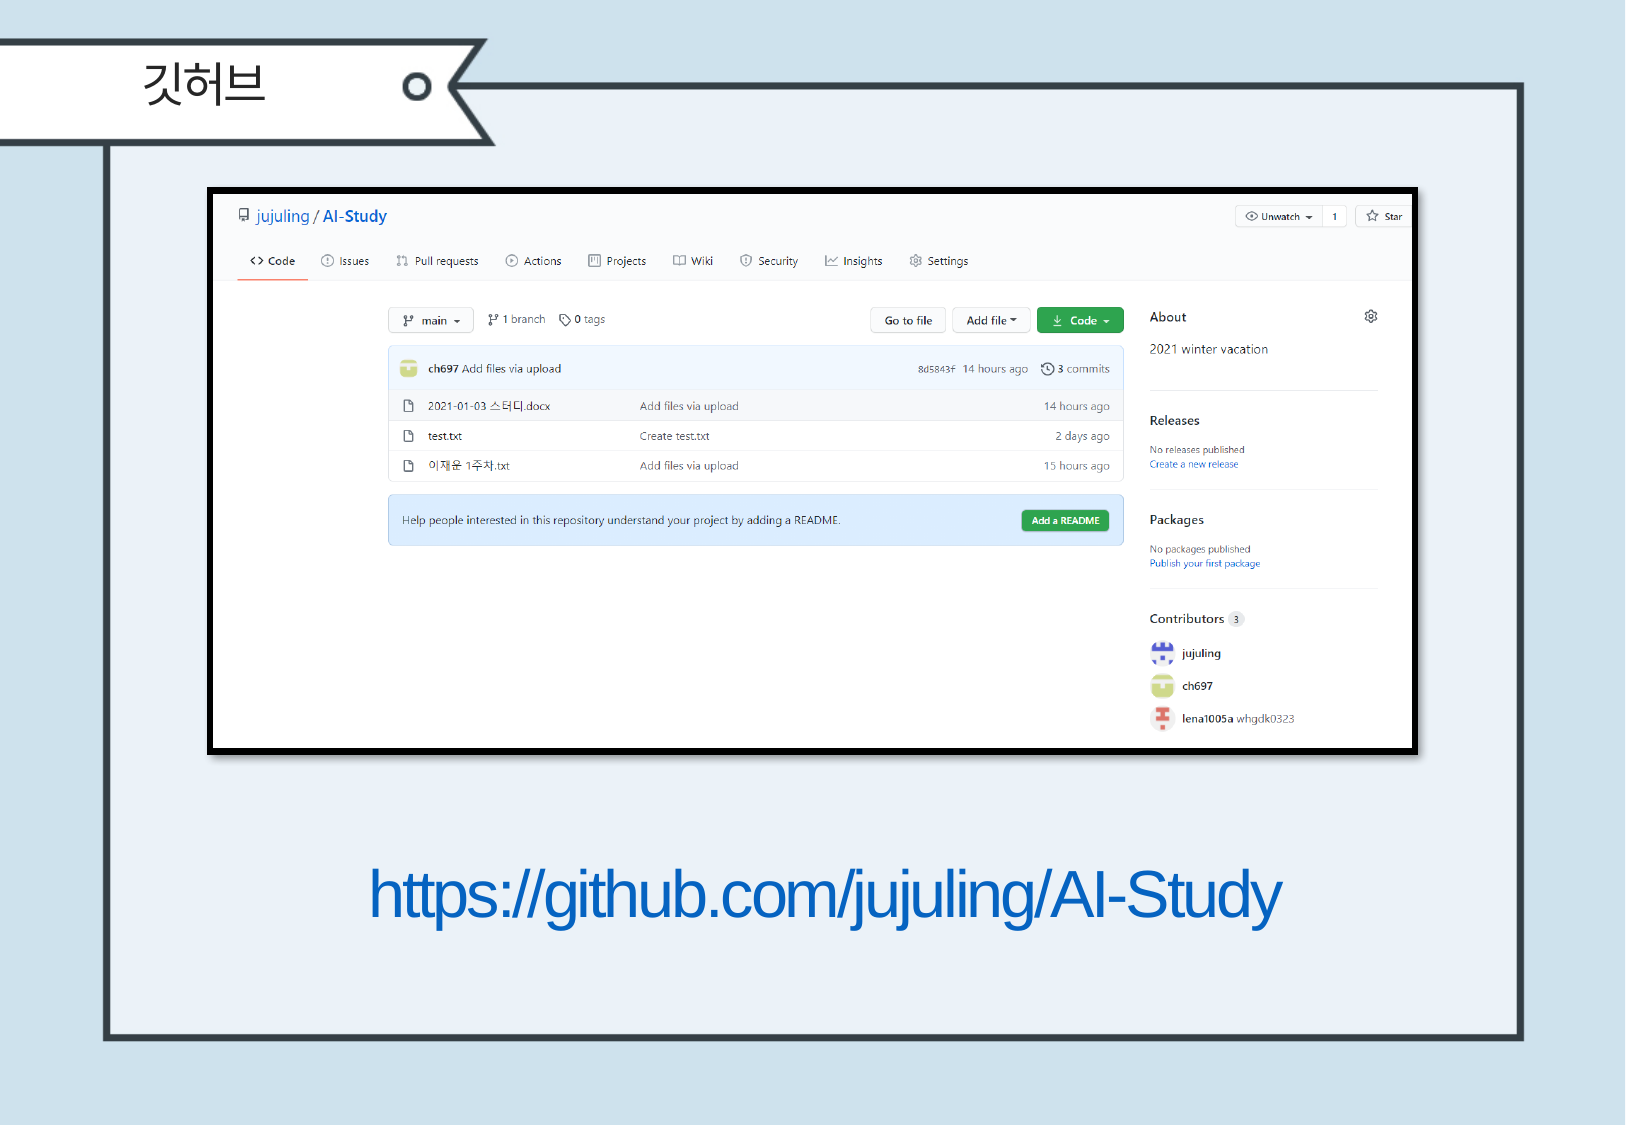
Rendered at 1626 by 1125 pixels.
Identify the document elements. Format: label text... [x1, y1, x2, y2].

text_box 깃허브 [0, 47, 532, 120]
picture [0, 0, 1626, 1125]
text_box https://github.com/jujuling/AI-Study [194, 843, 1459, 1018]
